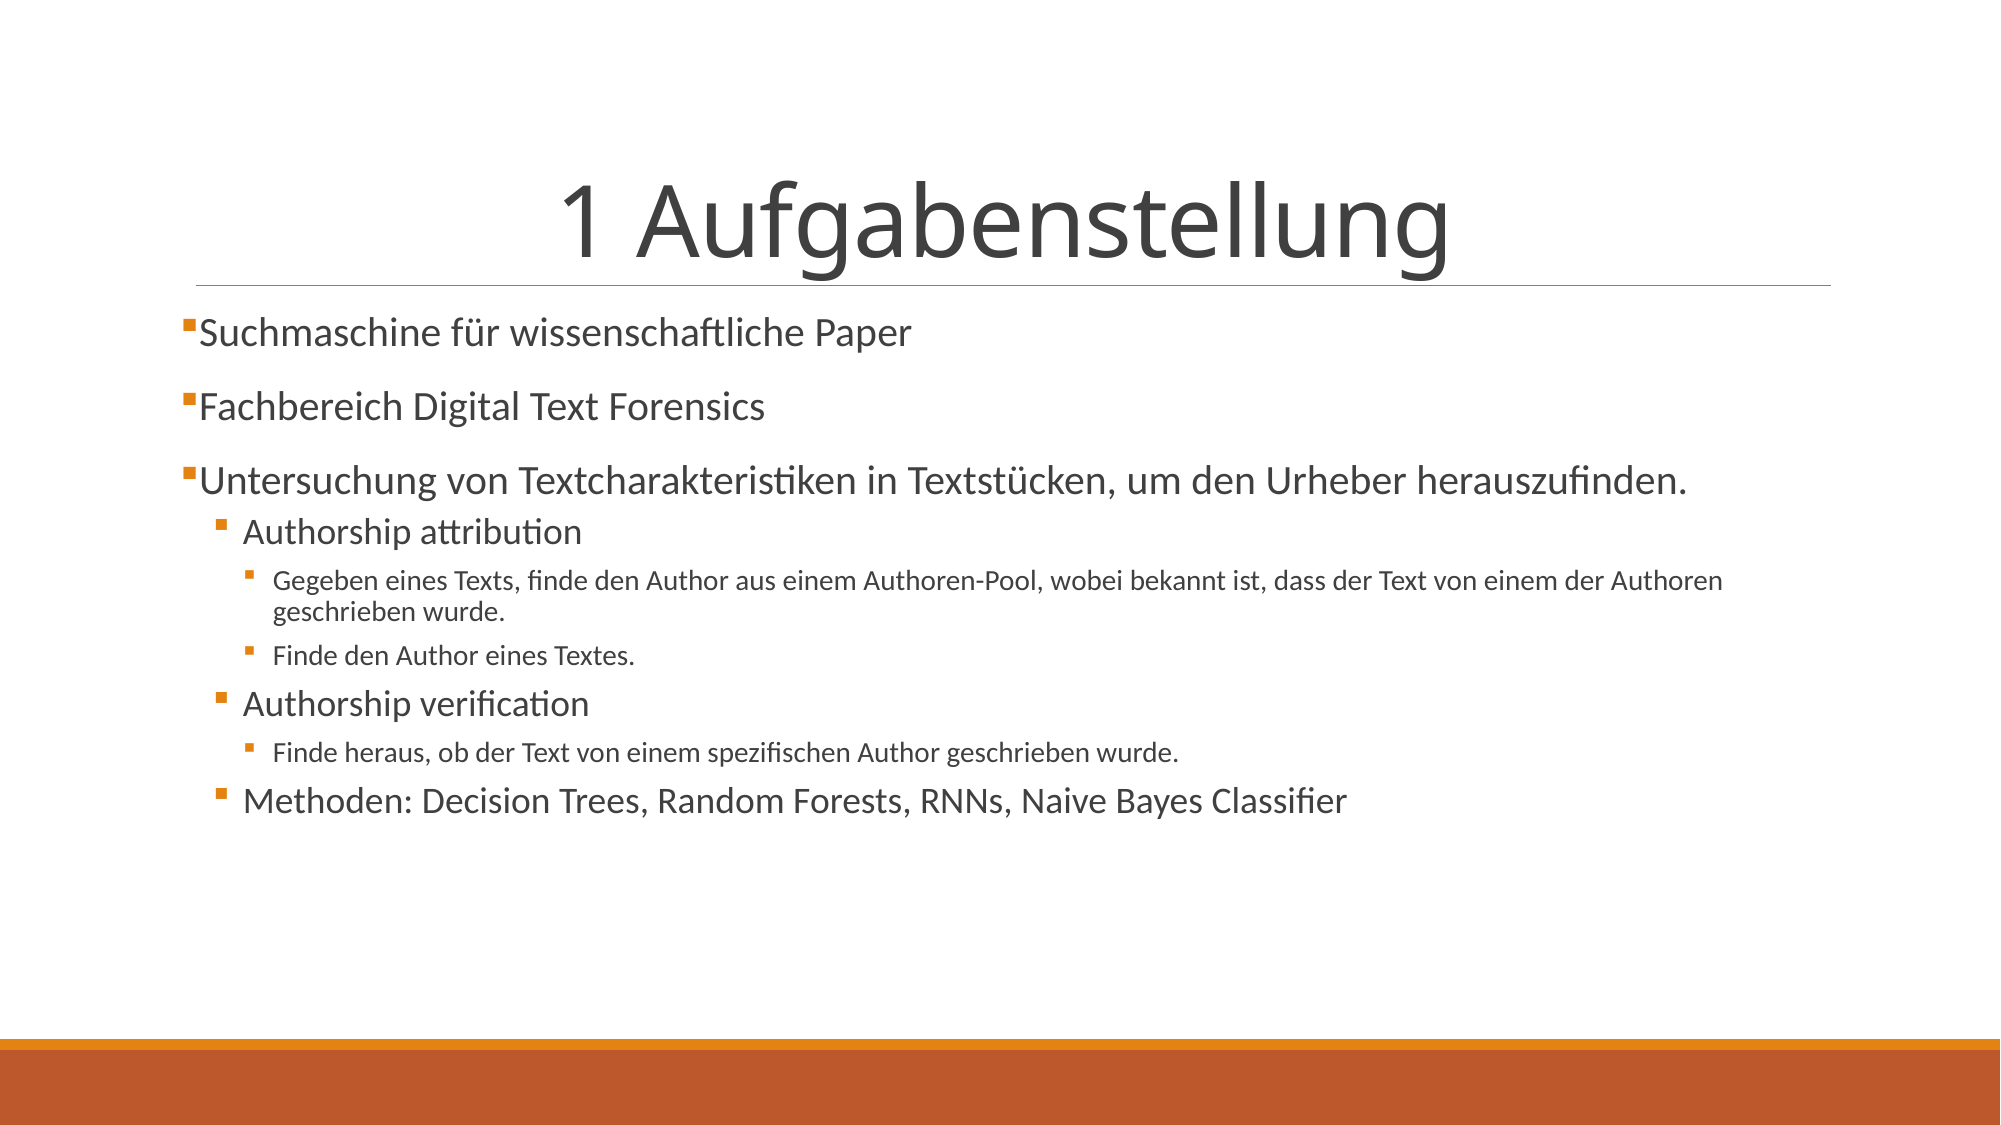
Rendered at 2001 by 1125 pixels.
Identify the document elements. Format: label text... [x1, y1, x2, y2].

list Suchmaschine für wissenschaftliche Paper Fachbereich Digital Text Forensics Untersuchung von Textcharakteristiken in Textstücken, um den Urheber herauszufinden. Authorship attribution Gegeben eines Texts, finde den Author aus einem Authoren-Pool, wobei bekannt ist, dass der Text von einem der Authoren geschrieben wurde. Finde den Author eines Textes. Authorship verification Finde heraus, ob der Text von einem spezifischen Author geschrieben wurde. Methoden: Decision Trees, Random Forests, RNNs, Naive Bayes Classifier [180, 302, 1830, 963]
title 1 Aufgabenstellung [180, 47, 1830, 285]
